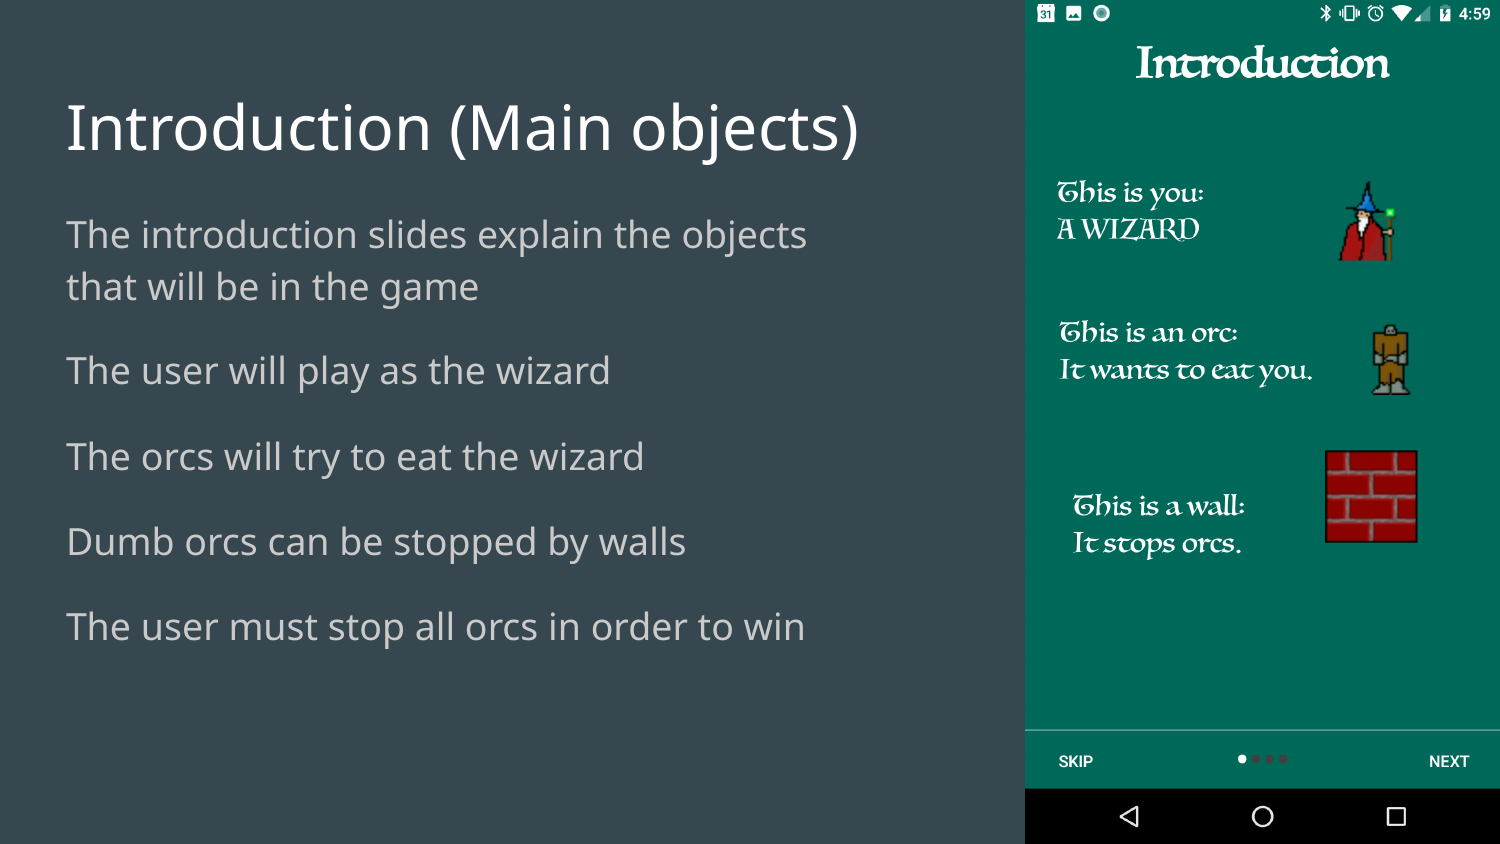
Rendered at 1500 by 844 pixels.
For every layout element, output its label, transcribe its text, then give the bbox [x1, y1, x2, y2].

list The introduction slides explain the objects that will be in the game The user will play as the wizard The orcs will try to eat the wizard Dumb orcs can be stopped by walls The user must stop all orcs in order to win [51, 189, 859, 750]
title Introduction (Main objects) [51, 72, 1020, 167]
picture [1025, 0, 1500, 844]
